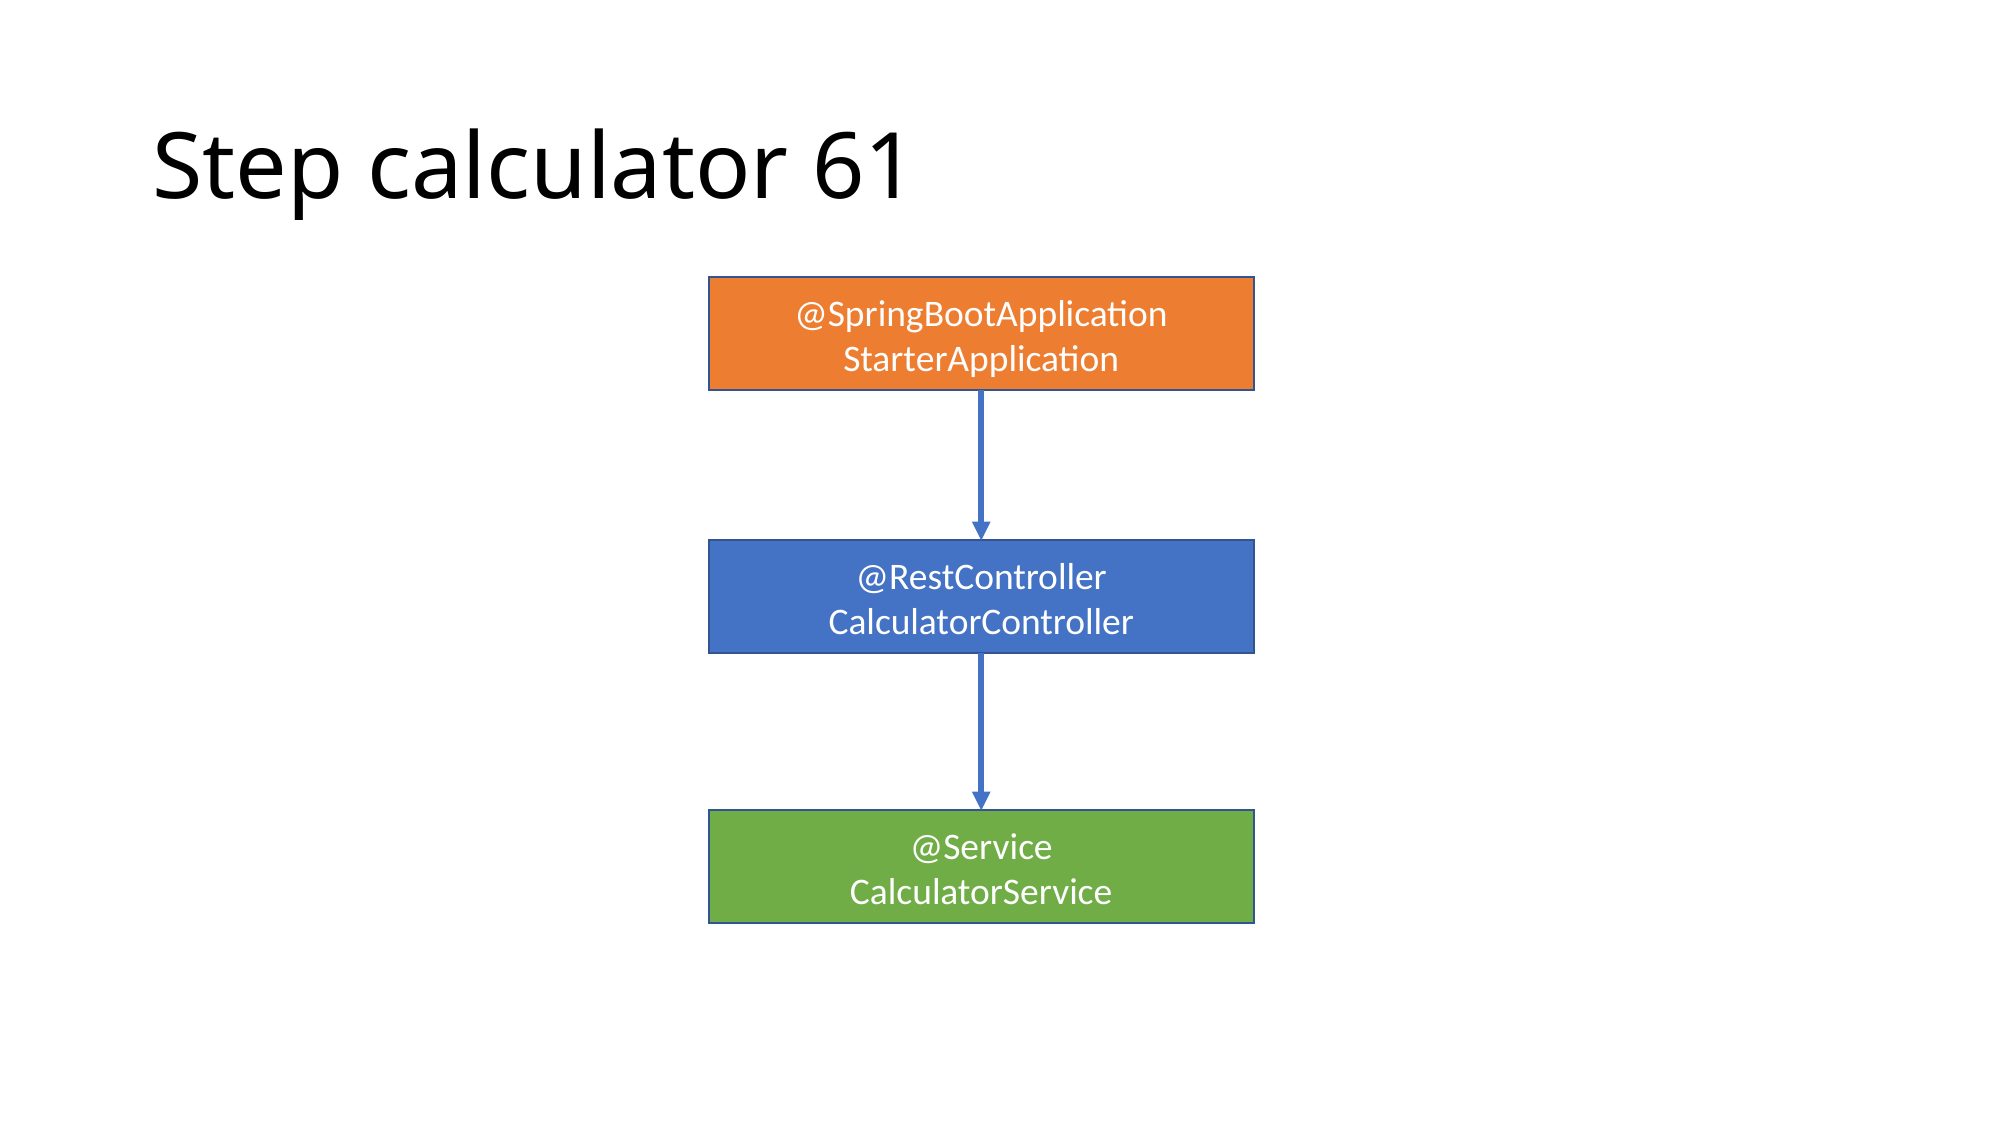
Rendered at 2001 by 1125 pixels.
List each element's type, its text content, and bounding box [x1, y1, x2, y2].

text_box @RestController CalculatorController [708, 539, 1255, 654]
title Step calculator 61 [137, 59, 1863, 278]
text_box @Service CalculatorService [708, 809, 1255, 924]
text_box @SpringBootApplication StarterApplication [708, 276, 1255, 391]
